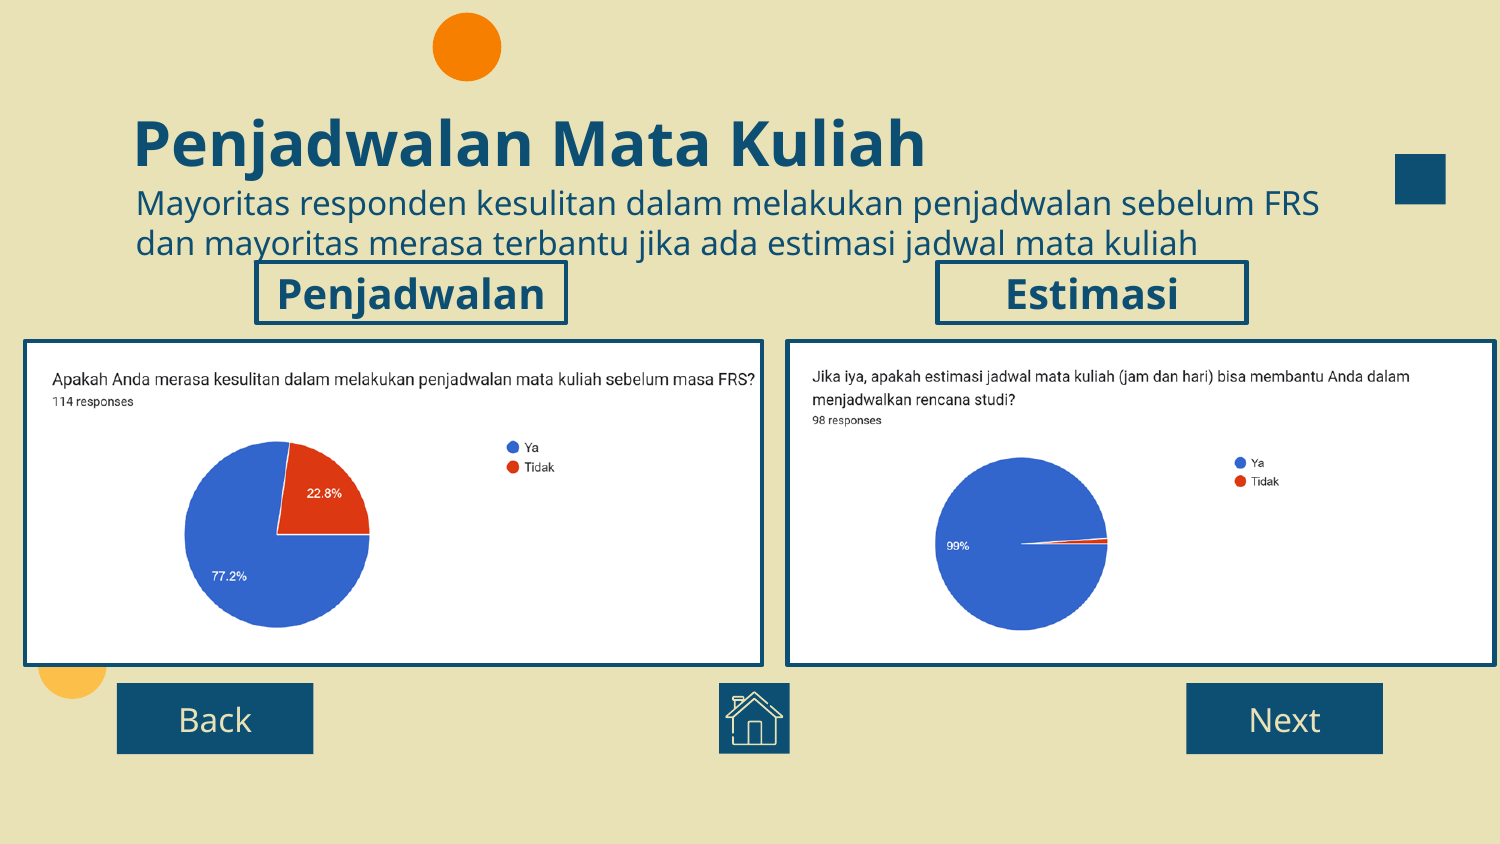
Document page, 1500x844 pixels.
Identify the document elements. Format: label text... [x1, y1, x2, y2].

picture [789, 343, 1493, 663]
picture [26, 343, 761, 663]
text_box [719, 683, 790, 754]
text_box Estimasi [937, 261, 1247, 323]
text_box [725, 691, 784, 746]
text_box Next [1186, 683, 1383, 755]
text_box Back [116, 683, 314, 755]
text_box Mayoritas responden kesulitan dalam melakukan penjadwalan sebelum FRS dan mayoritas merasa terbantu jika ada estimasi jadwal mata kuliah [116, 182, 1383, 263]
text_box Penjadwalan [256, 261, 566, 323]
title Penjadwalan Mata Kuliah [116, 88, 1383, 182]
